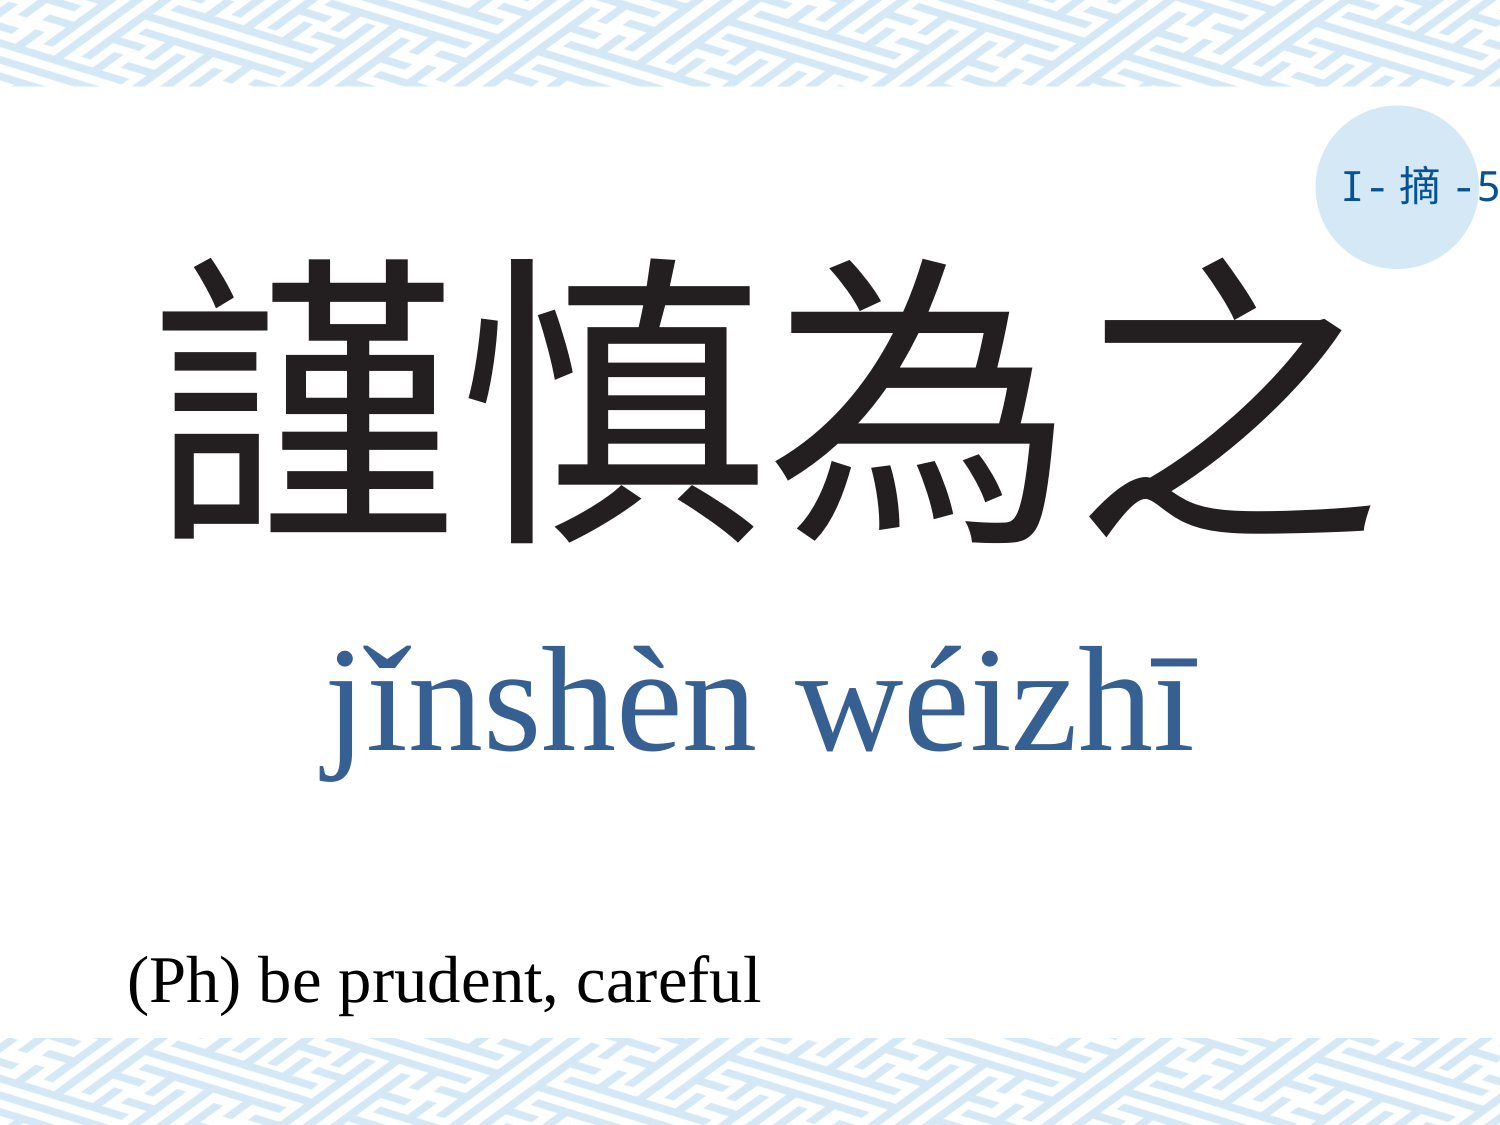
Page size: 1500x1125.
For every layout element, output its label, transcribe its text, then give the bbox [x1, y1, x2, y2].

picture [0, 0, 1500, 1125]
text_box I-摘-5 [1325, 152, 1500, 268]
list jǐnshèn wéizhī [324, 600, 1500, 1125]
title 謹慎為之 [150, 210, 1500, 700]
list (Ph) be prudent, careful [112, 928, 1375, 1075]
